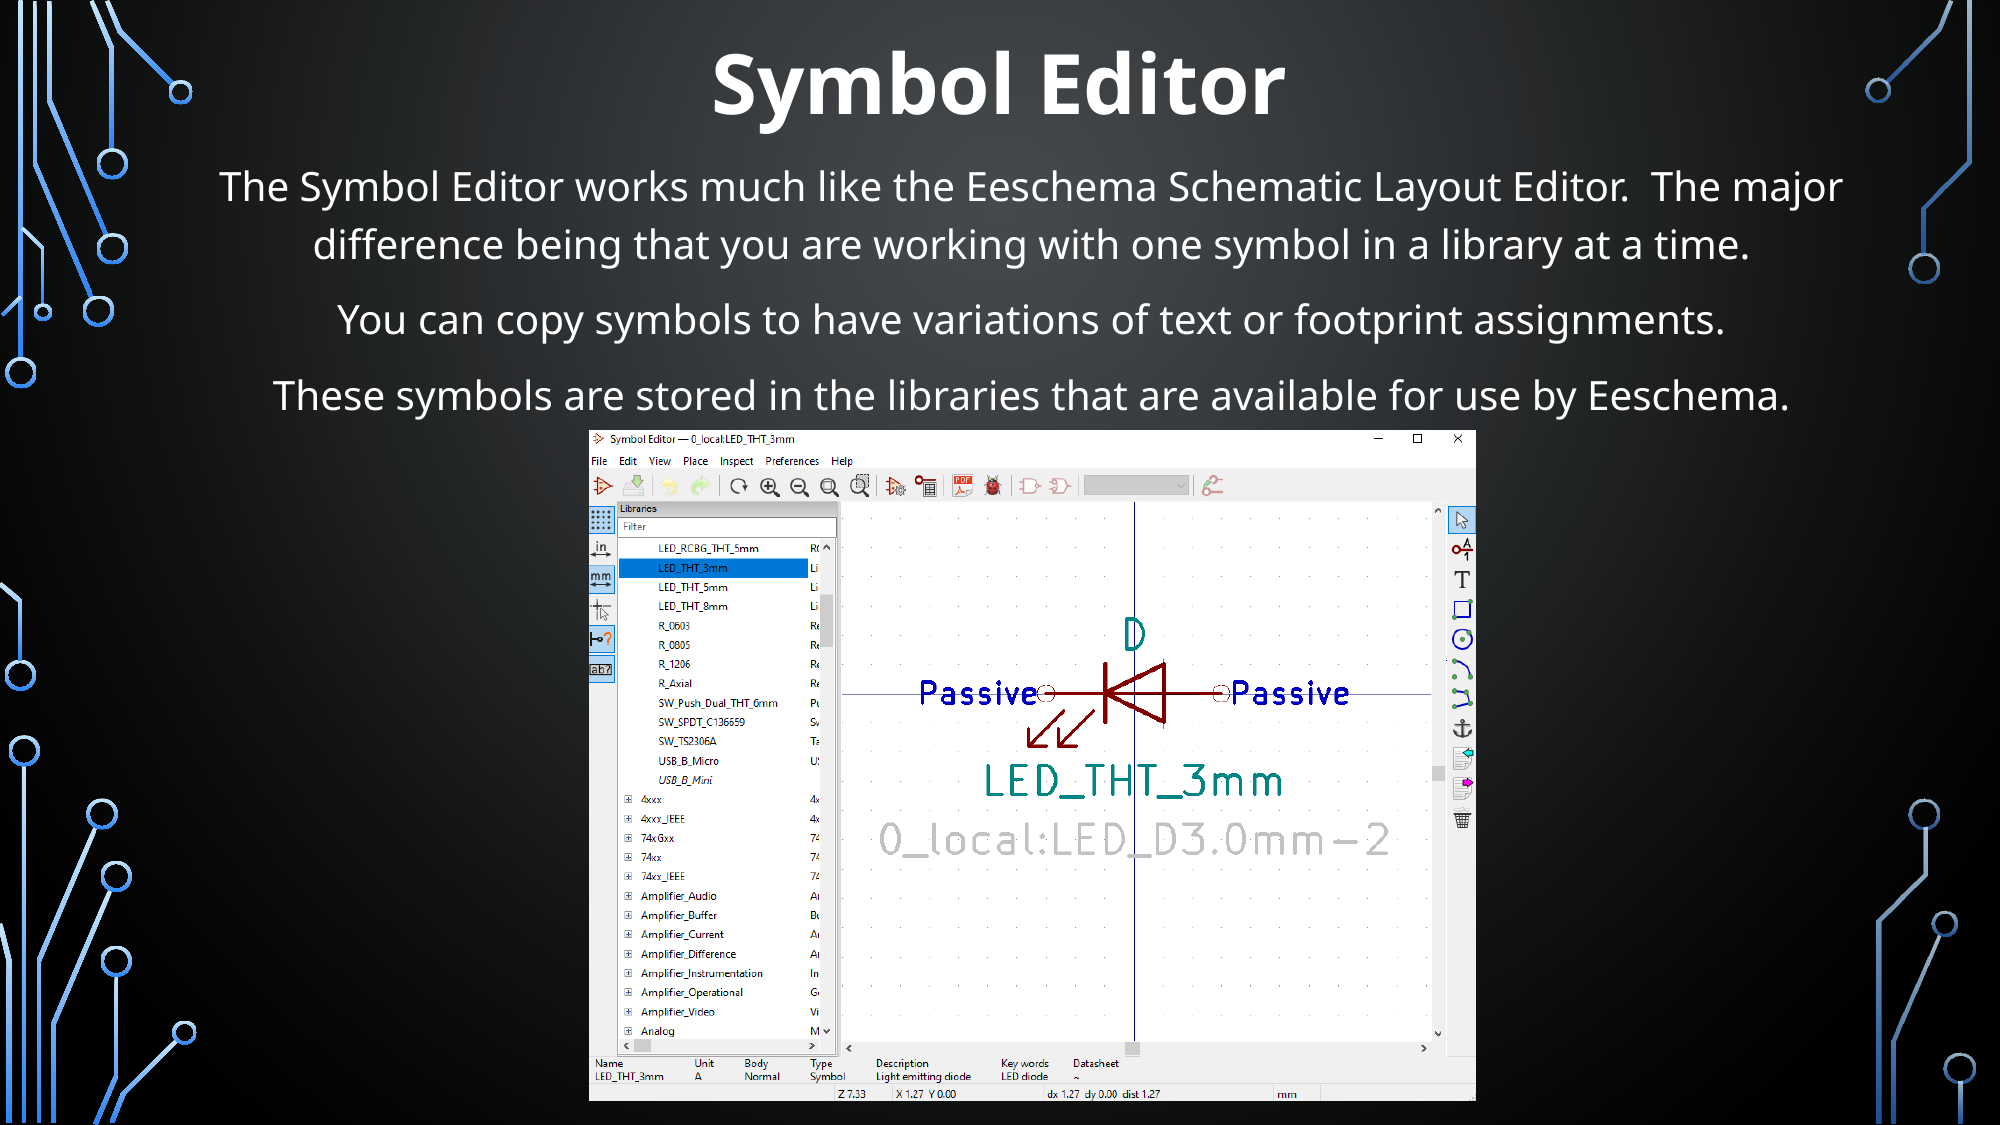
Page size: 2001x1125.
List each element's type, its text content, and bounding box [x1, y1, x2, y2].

picture [589, 430, 1476, 1101]
title Symbol Editor [187, 24, 1813, 143]
list The Symbol Editor works much like the Eeschema Schematic Layout Editor. The major difference being that you are working with one symbol in a library at a time. You can copy symbols to have variations of text or footprint assignments. These symbols are stored in the libraries that are available for use by Eeschema. [187, 143, 1878, 429]
